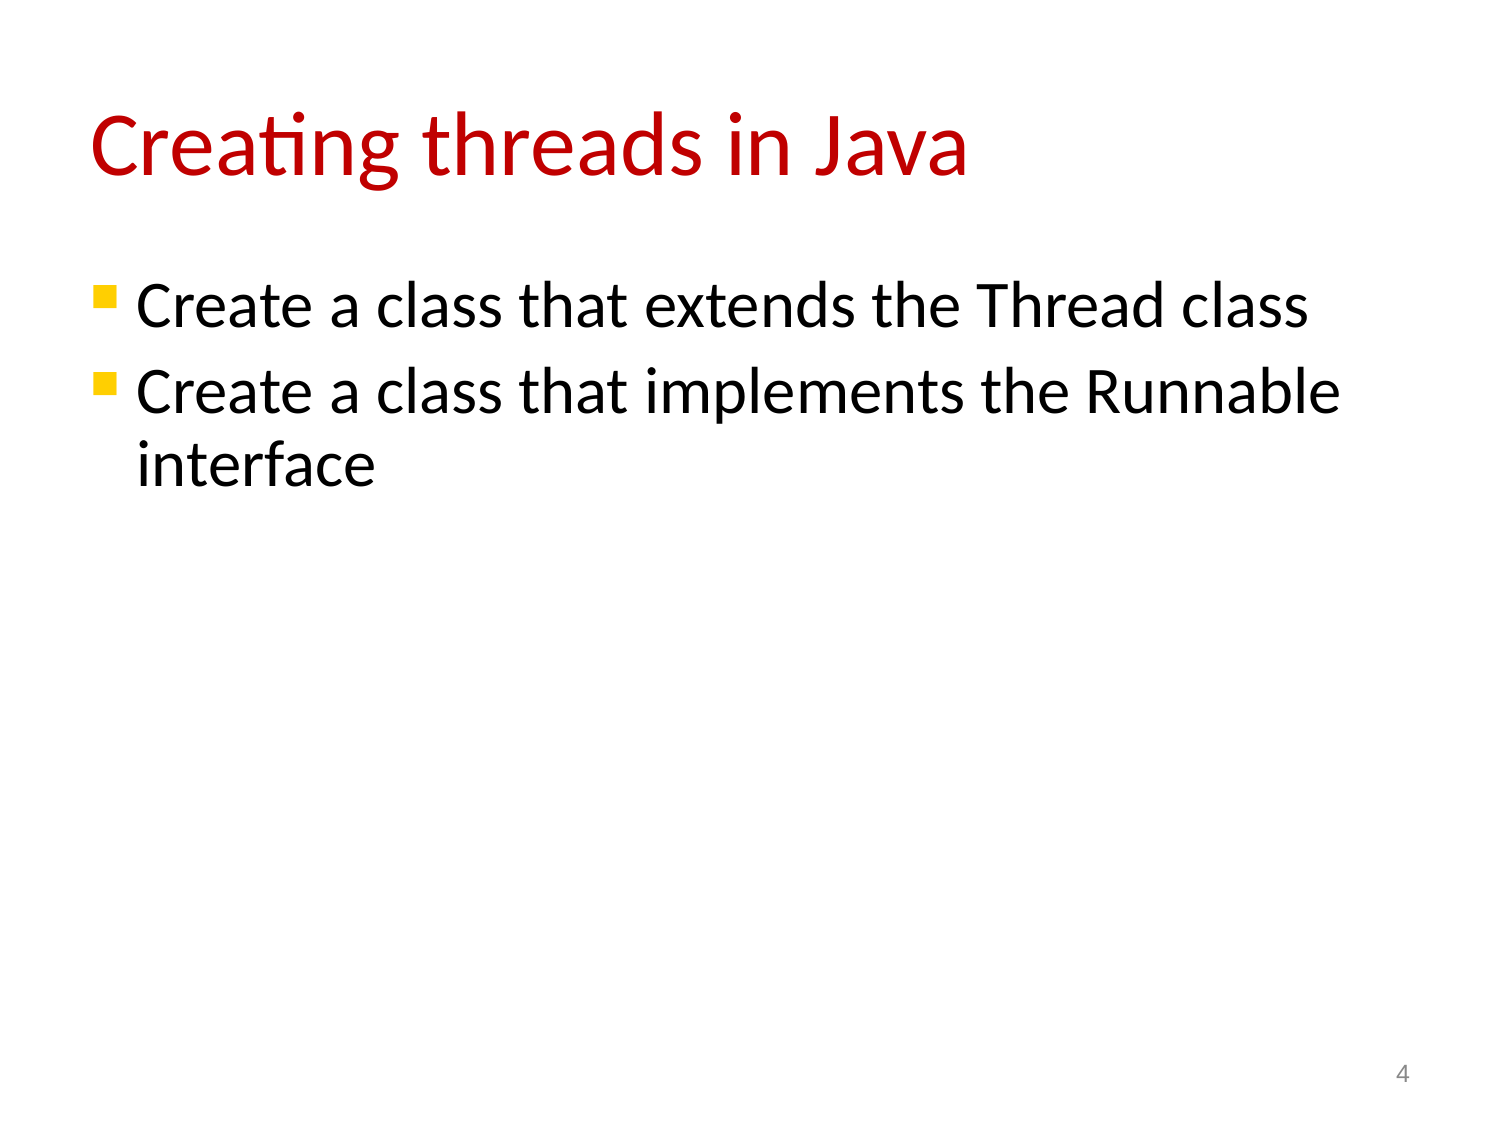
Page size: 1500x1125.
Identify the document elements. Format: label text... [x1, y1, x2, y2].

slide_number 4 [1074, 1042, 1425, 1103]
list Create a class that extends the Thread class Create a class that implements the Runnable interface [75, 262, 1425, 1005]
title Creating threads in Java [75, 45, 1425, 233]
